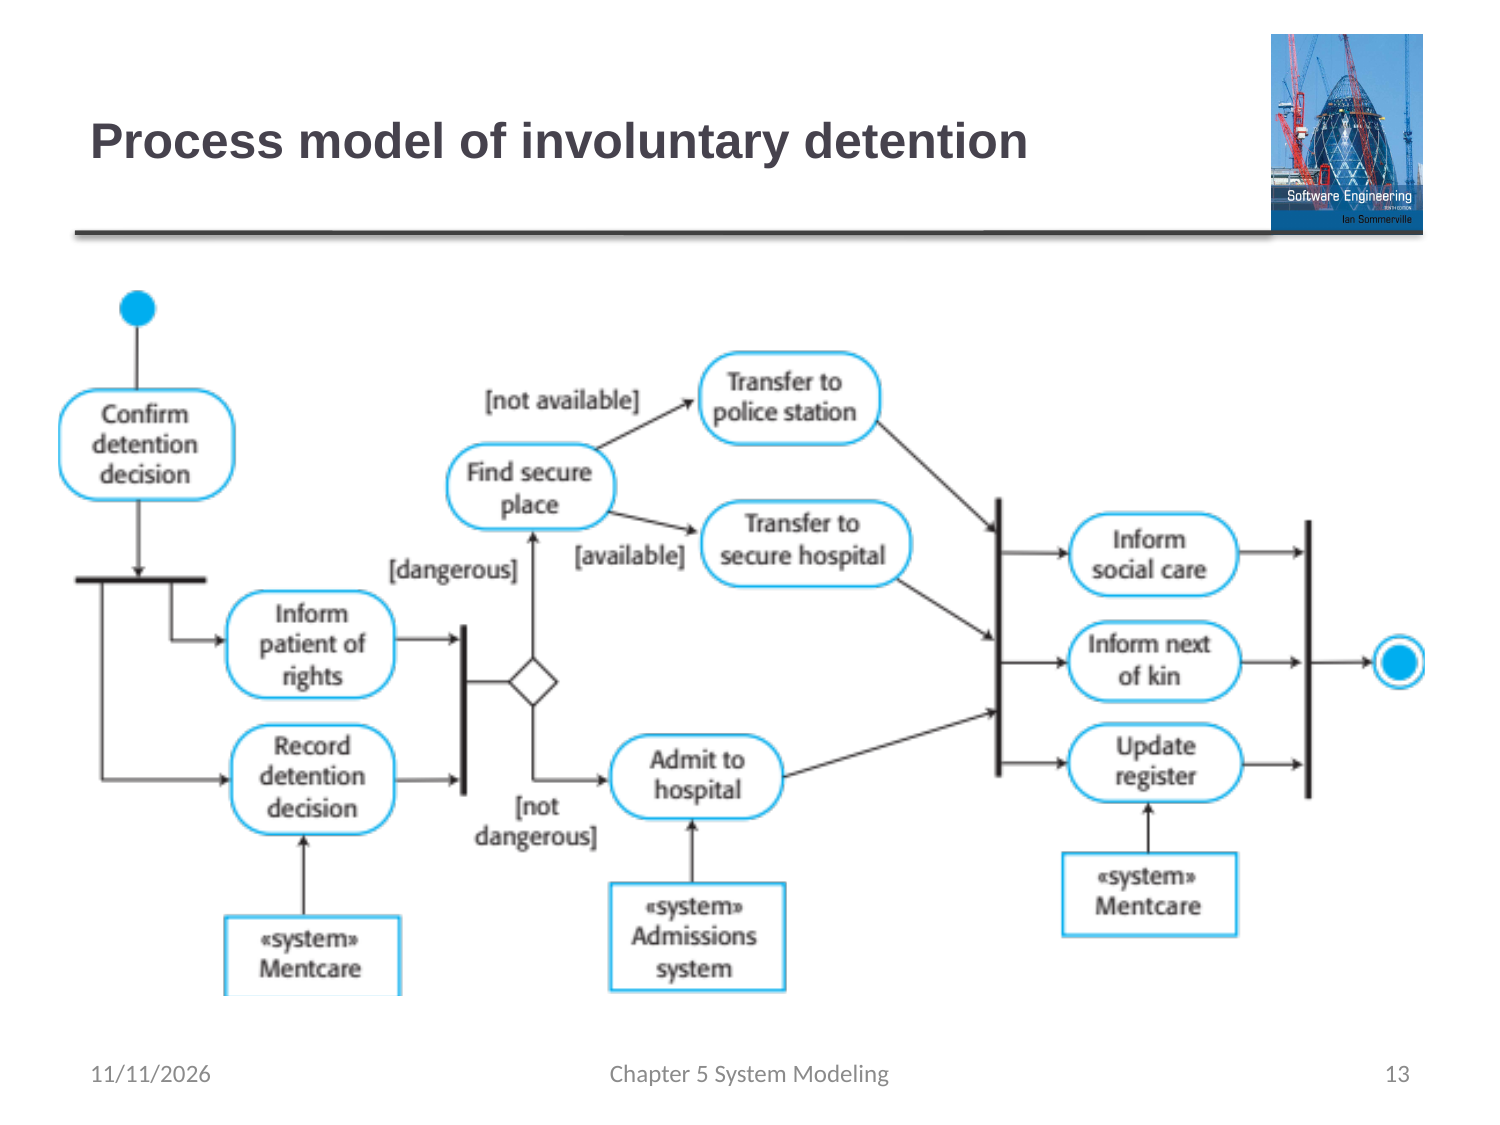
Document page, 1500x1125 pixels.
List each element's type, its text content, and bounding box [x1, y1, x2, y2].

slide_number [75, 1042, 425, 1103]
footer Chapter 5 System Modeling [512, 1042, 988, 1103]
picture [1271, 34, 1423, 230]
title Process model of involuntary detention [74, 44, 1272, 233]
picture [58, 289, 1426, 997]
slide_number 13 [1074, 1042, 1425, 1103]
